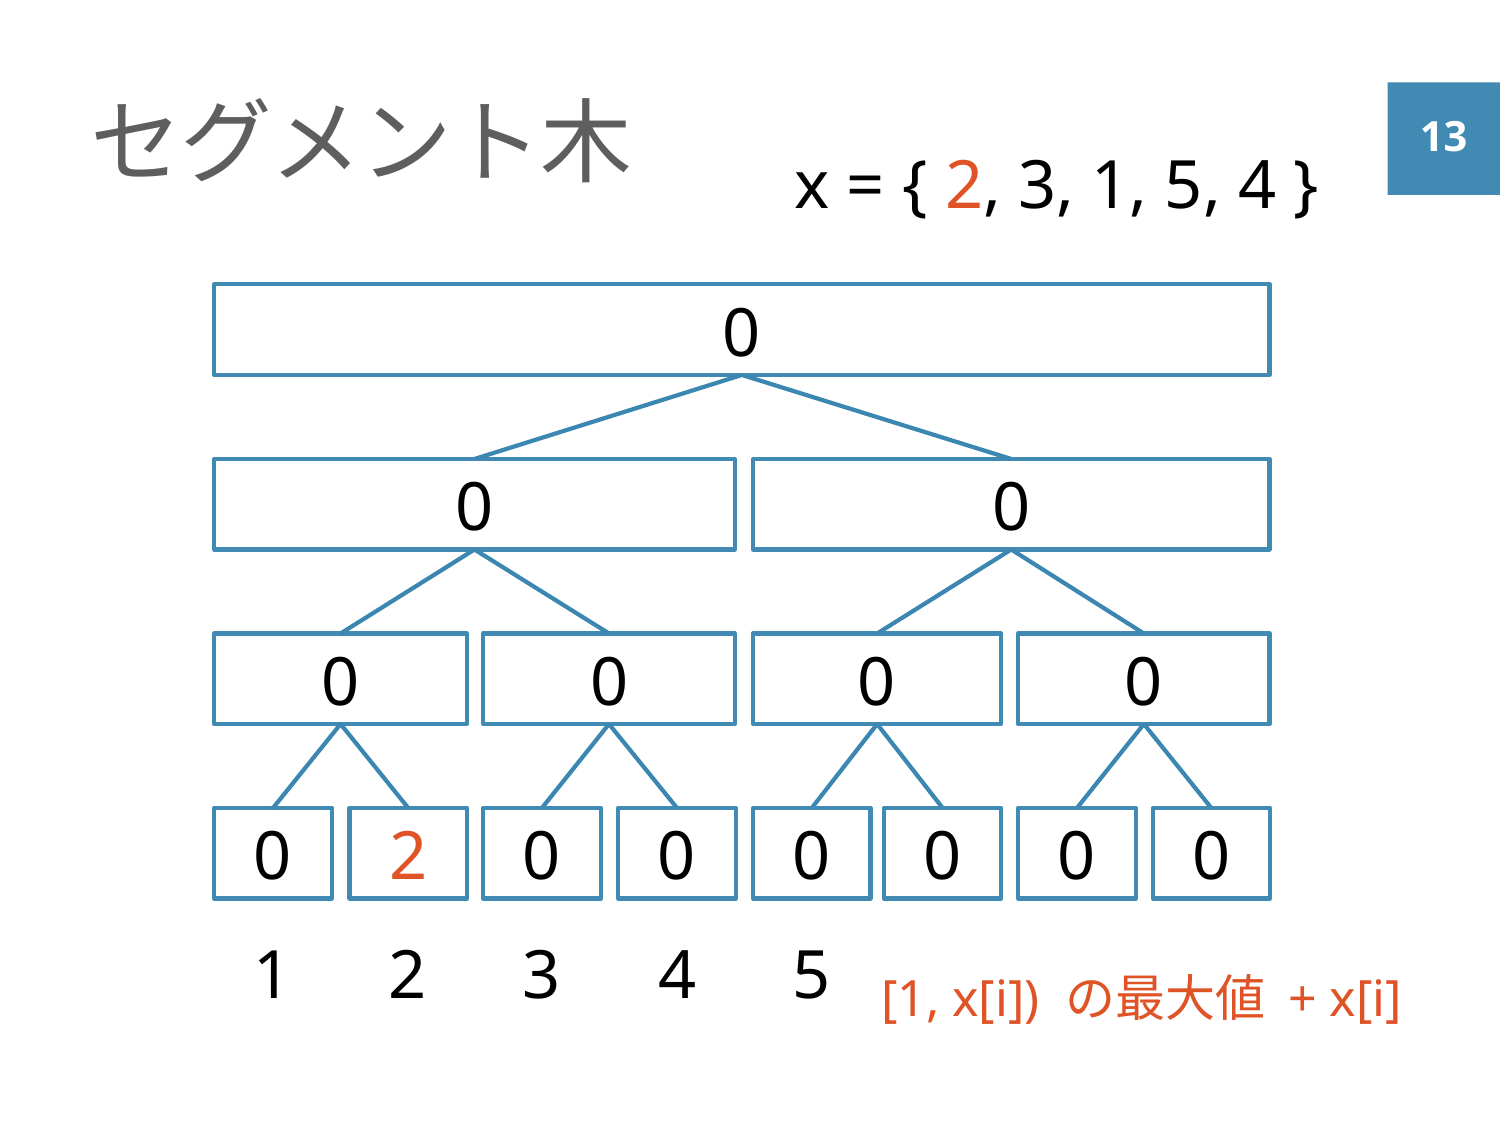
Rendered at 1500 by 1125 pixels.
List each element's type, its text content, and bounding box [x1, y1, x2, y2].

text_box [1021, 548, 1145, 634]
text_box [1076, 723, 1142, 809]
text_box x = { 2, 3, 1, 5, 4 } [779, 135, 1335, 230]
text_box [272, 723, 339, 809]
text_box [876, 548, 1012, 634]
text_box 0 [481, 806, 603, 901]
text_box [340, 548, 472, 634]
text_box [340, 723, 409, 809]
text_box 0 [212, 282, 1272, 377]
text_box 0 [481, 631, 737, 726]
text_box 0 [1016, 806, 1138, 901]
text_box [811, 723, 875, 809]
text_box 2 [347, 806, 469, 901]
text_box 3 [507, 923, 576, 1019]
text_box 0 [882, 806, 1003, 901]
text_box 0 [751, 806, 873, 901]
text_box 1 [239, 923, 307, 1019]
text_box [473, 374, 740, 460]
text_box 0 [616, 806, 738, 901]
text_box 0 [751, 631, 1003, 726]
text_box 5 [777, 923, 846, 1019]
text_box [1143, 723, 1212, 809]
text_box 0 [1016, 631, 1272, 726]
text_box 0 [212, 457, 737, 552]
text_box 0 [1151, 806, 1272, 901]
text_box 4 [643, 923, 712, 1019]
title セグメント木 [75, 45, 1469, 233]
text_box 0 [751, 457, 1272, 552]
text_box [474, 548, 610, 634]
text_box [608, 723, 678, 809]
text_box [541, 723, 607, 809]
text_box 0 [212, 806, 334, 901]
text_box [876, 723, 944, 809]
text_box [1, x[i]) の最大値 + x[i] [866, 958, 1418, 1034]
text_box 2 [373, 923, 442, 1019]
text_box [741, 374, 1012, 460]
text_box 0 [212, 631, 469, 726]
